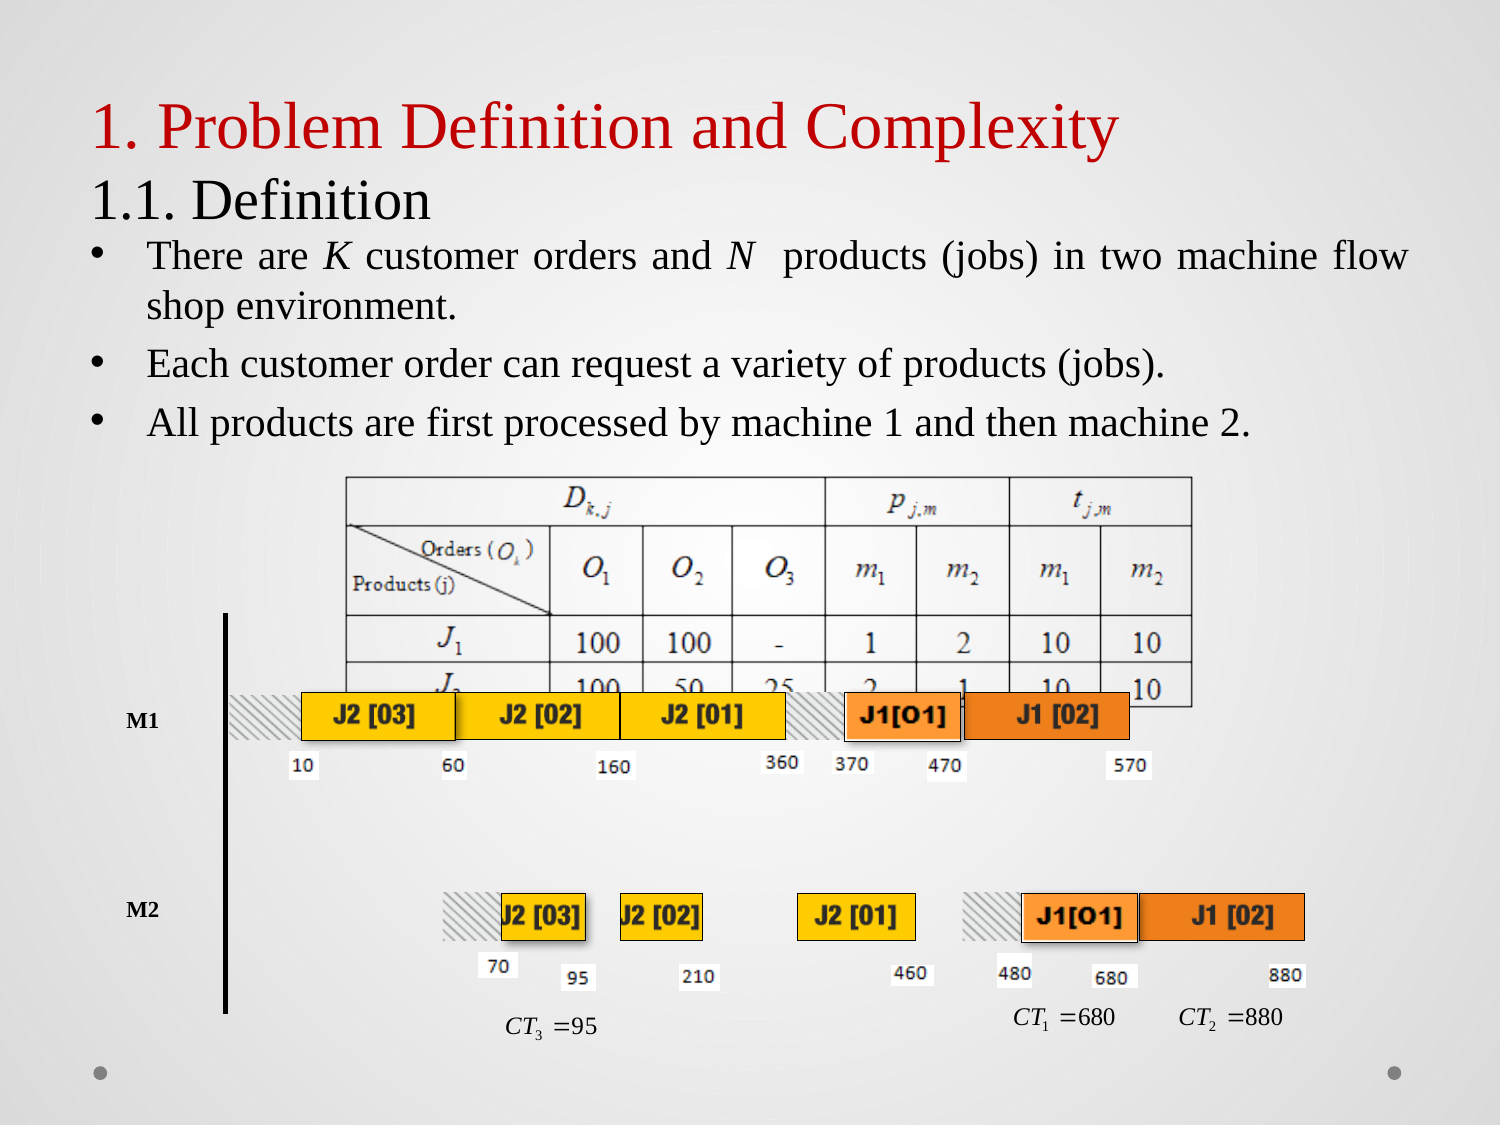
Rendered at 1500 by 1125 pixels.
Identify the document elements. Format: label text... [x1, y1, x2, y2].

picture [1138, 892, 1305, 941]
picture [442, 892, 585, 941]
picture [1091, 963, 1138, 988]
picture [832, 751, 874, 774]
picture [997, 953, 1033, 988]
picture [289, 751, 320, 780]
picture [1174, 999, 1287, 1036]
picture [1009, 999, 1120, 1036]
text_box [226, 471, 1203, 751]
picture [891, 964, 935, 986]
title 1. Problem Definition and Complexity 1.1. Definition [75, 78, 1425, 219]
picture [761, 751, 805, 774]
picture [678, 963, 720, 991]
picture [926, 751, 967, 782]
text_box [501, 1009, 601, 1048]
picture [796, 892, 916, 941]
picture [1106, 751, 1152, 780]
picture [596, 751, 636, 780]
picture [619, 892, 703, 941]
picture [478, 952, 518, 978]
picture [962, 892, 1137, 942]
picture [442, 751, 467, 780]
picture [229, 467, 1200, 741]
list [1269, 963, 1306, 988]
picture [560, 963, 596, 991]
text_box There are K customer orders and N products (jobs) in two machine flow shop environment. Each customer order can request a variety of products (jobs). All products are first processed by machine 1 and then machine 2. [74, 219, 1425, 963]
